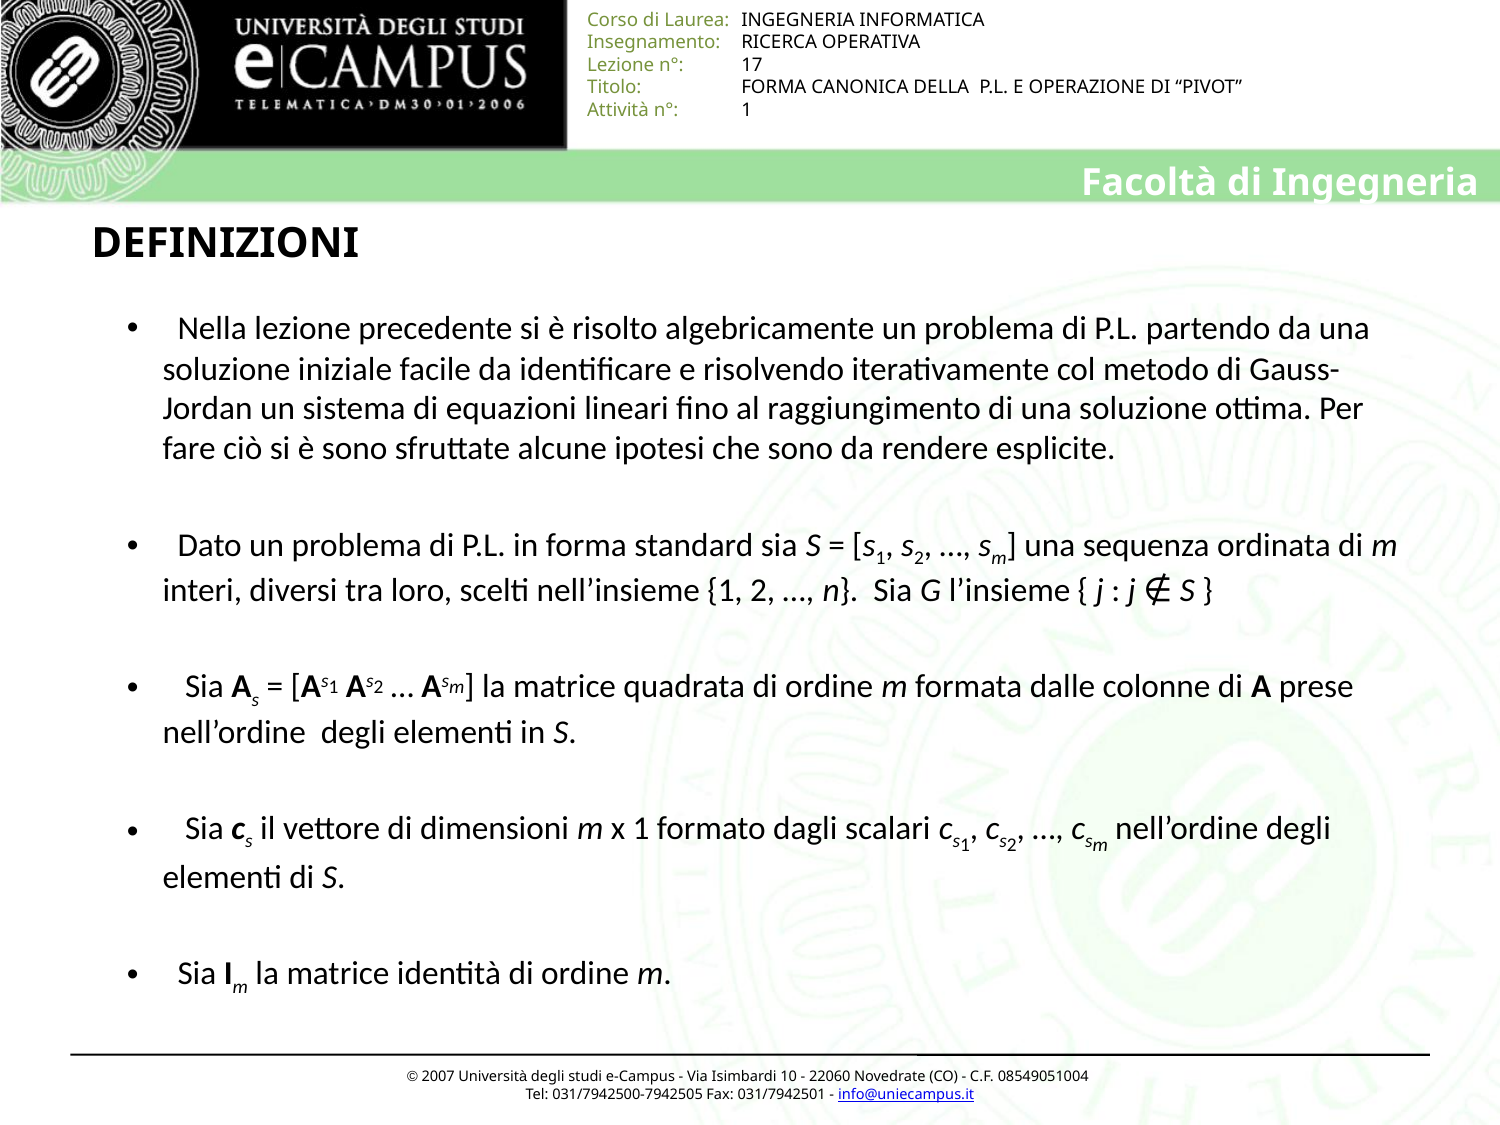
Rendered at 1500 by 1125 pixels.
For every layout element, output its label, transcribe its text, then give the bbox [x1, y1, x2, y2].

text_box Nella lezione precedente si è risolto algebricamente un problema di P.L. partendo da una soluzione iniziale facile da identificare e risolvendo iterativamente col metodo di Gauss-Jordan un sistema di equazioni lineari fino al raggiungimento di una soluzione ottima. Per fare ciò si è sono sfruttate alcune ipotesi che sono da rendere esplicite. Dato un problema di P.L. in forma standard sia S = [s1, s2, …, sm] una sequenza ordinata di m interi, diversi tra loro, scelti nell’insieme {1, 2, …, n}. Sia G l’insieme { j : j ∉ S } Sia As = [As1 As2 … Asm] la matrice quadrata di ordine m formata dalle colonne di A prese nell’ordine degli elementi in S. Sia cs il vettore di dimensioni m x 1 formato dagli scalari cs1, cs2, …, csm nell’ordine degli elementi di S. Sia Im la matrice identità di ordine m. [76, 299, 1427, 1012]
picture [0, 0, 1500, 1125]
title DEFINIZIONI [76, 207, 1432, 279]
